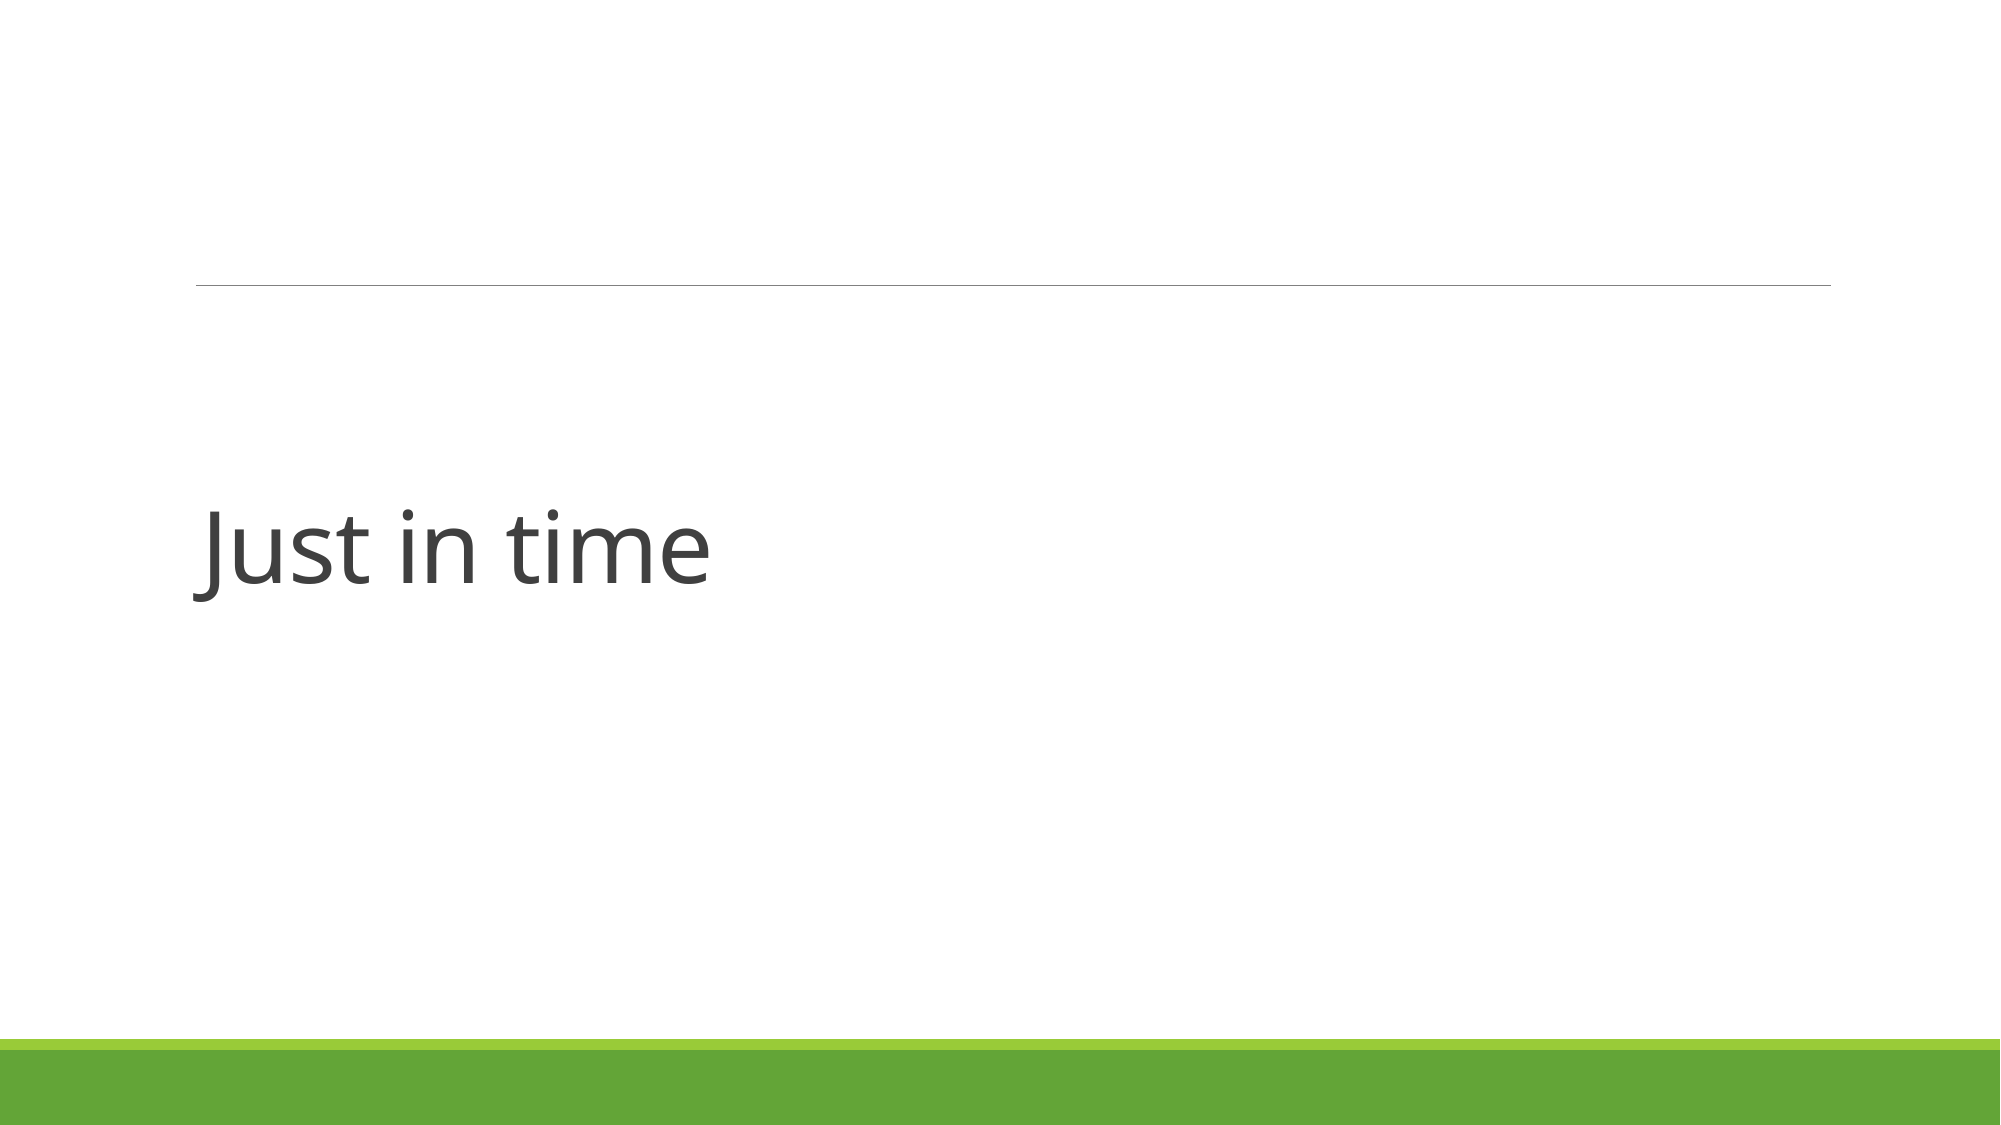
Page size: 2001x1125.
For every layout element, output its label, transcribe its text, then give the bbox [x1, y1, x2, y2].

title Just in time [186, 373, 1837, 612]
